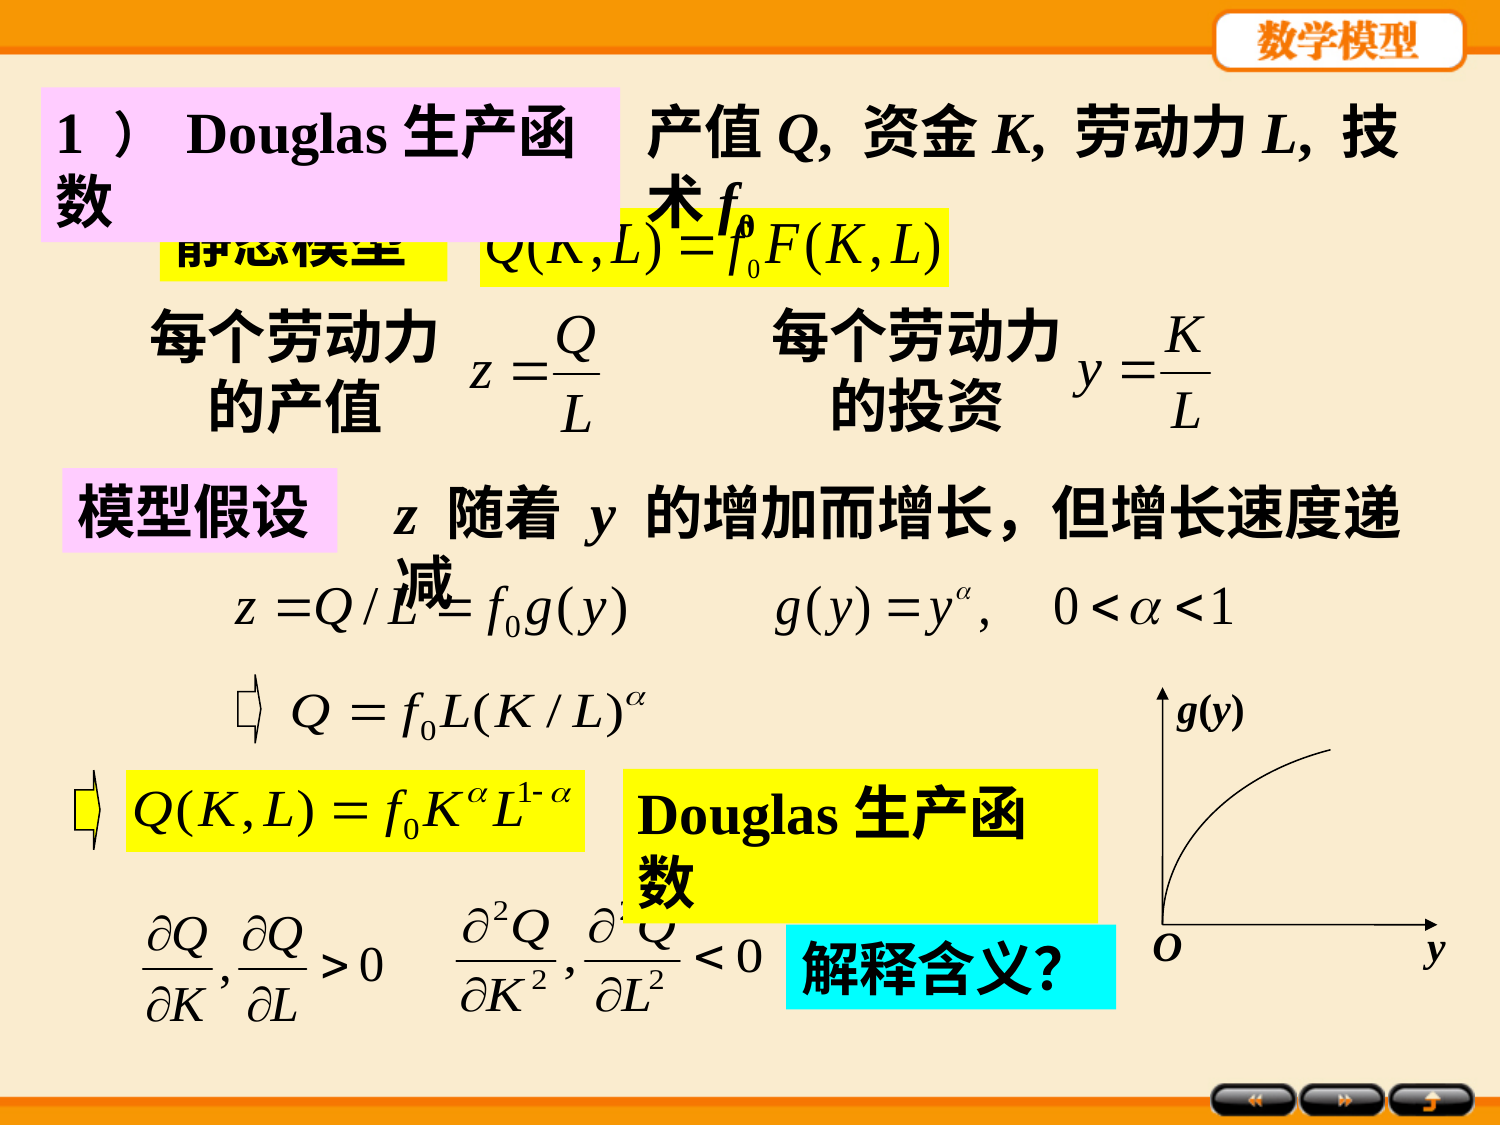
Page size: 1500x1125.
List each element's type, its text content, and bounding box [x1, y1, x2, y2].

text_box z 随着 y 的增加而增长，但增长速度递减 [380, 469, 1443, 624]
text_box 1 ） Douglas生产函数 [41, 87, 621, 243]
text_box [766, 568, 1238, 647]
picture [0, 0, 1500, 1125]
text_box 解释含义？ [786, 924, 1117, 1010]
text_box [129, 292, 608, 449]
text_box Douglas生产函数 [623, 768, 1099, 924]
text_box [224, 569, 638, 652]
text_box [74, 769, 585, 853]
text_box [134, 902, 394, 1033]
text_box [446, 886, 774, 1023]
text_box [751, 291, 1219, 448]
text_box 产值Q, 资金K, 劳动力L, 技术f0 [631, 87, 1459, 252]
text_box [159, 196, 950, 288]
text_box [1137, 674, 1500, 978]
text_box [237, 674, 656, 753]
text_box 模型假设 [62, 468, 338, 553]
